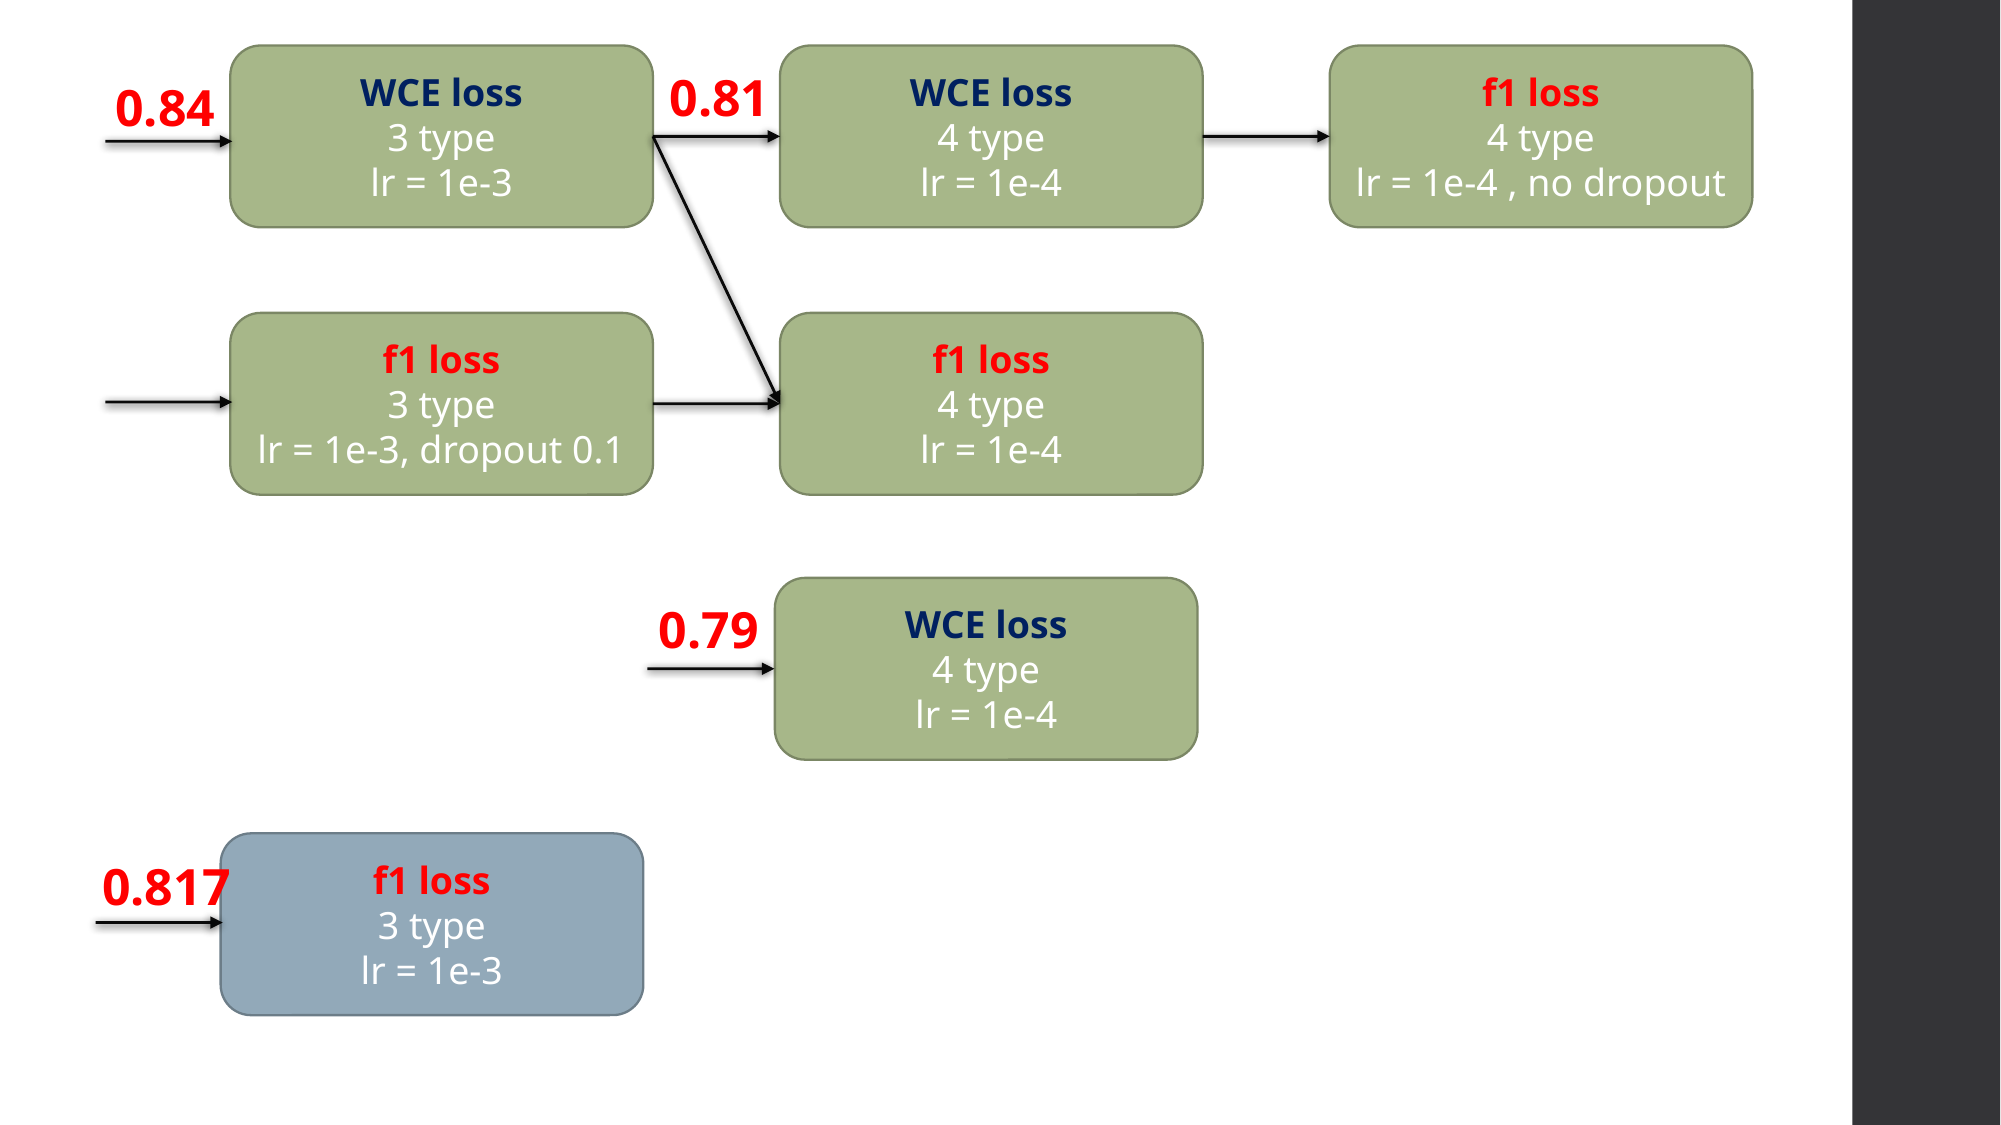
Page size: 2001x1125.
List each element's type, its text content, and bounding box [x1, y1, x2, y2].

text_box 0.81 [654, 59, 785, 134]
text_box 0.84 [100, 68, 231, 140]
text_box f1 loss 4 type lr = 1e-4 [778, 311, 1204, 496]
text_box 0.817 [87, 848, 246, 924]
text_box f1 loss 3 type lr = 1e-3 [219, 832, 645, 1017]
text_box WCE loss 3 type lr = 1e-3 [229, 44, 654, 229]
text_box f1 loss 4 type lr = 1e-4 , no dropout [1328, 44, 1754, 229]
text_box 0.79 [644, 590, 774, 666]
text_box f1 loss 3 type lr = 1e-3, dropout 0.1 [229, 311, 655, 496]
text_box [652, 136, 781, 401]
text_box WCE loss 4 type lr = 1e-4 [773, 576, 1199, 761]
text_box WCE loss 4 type lr = 1e-4 [783, 44, 1204, 229]
